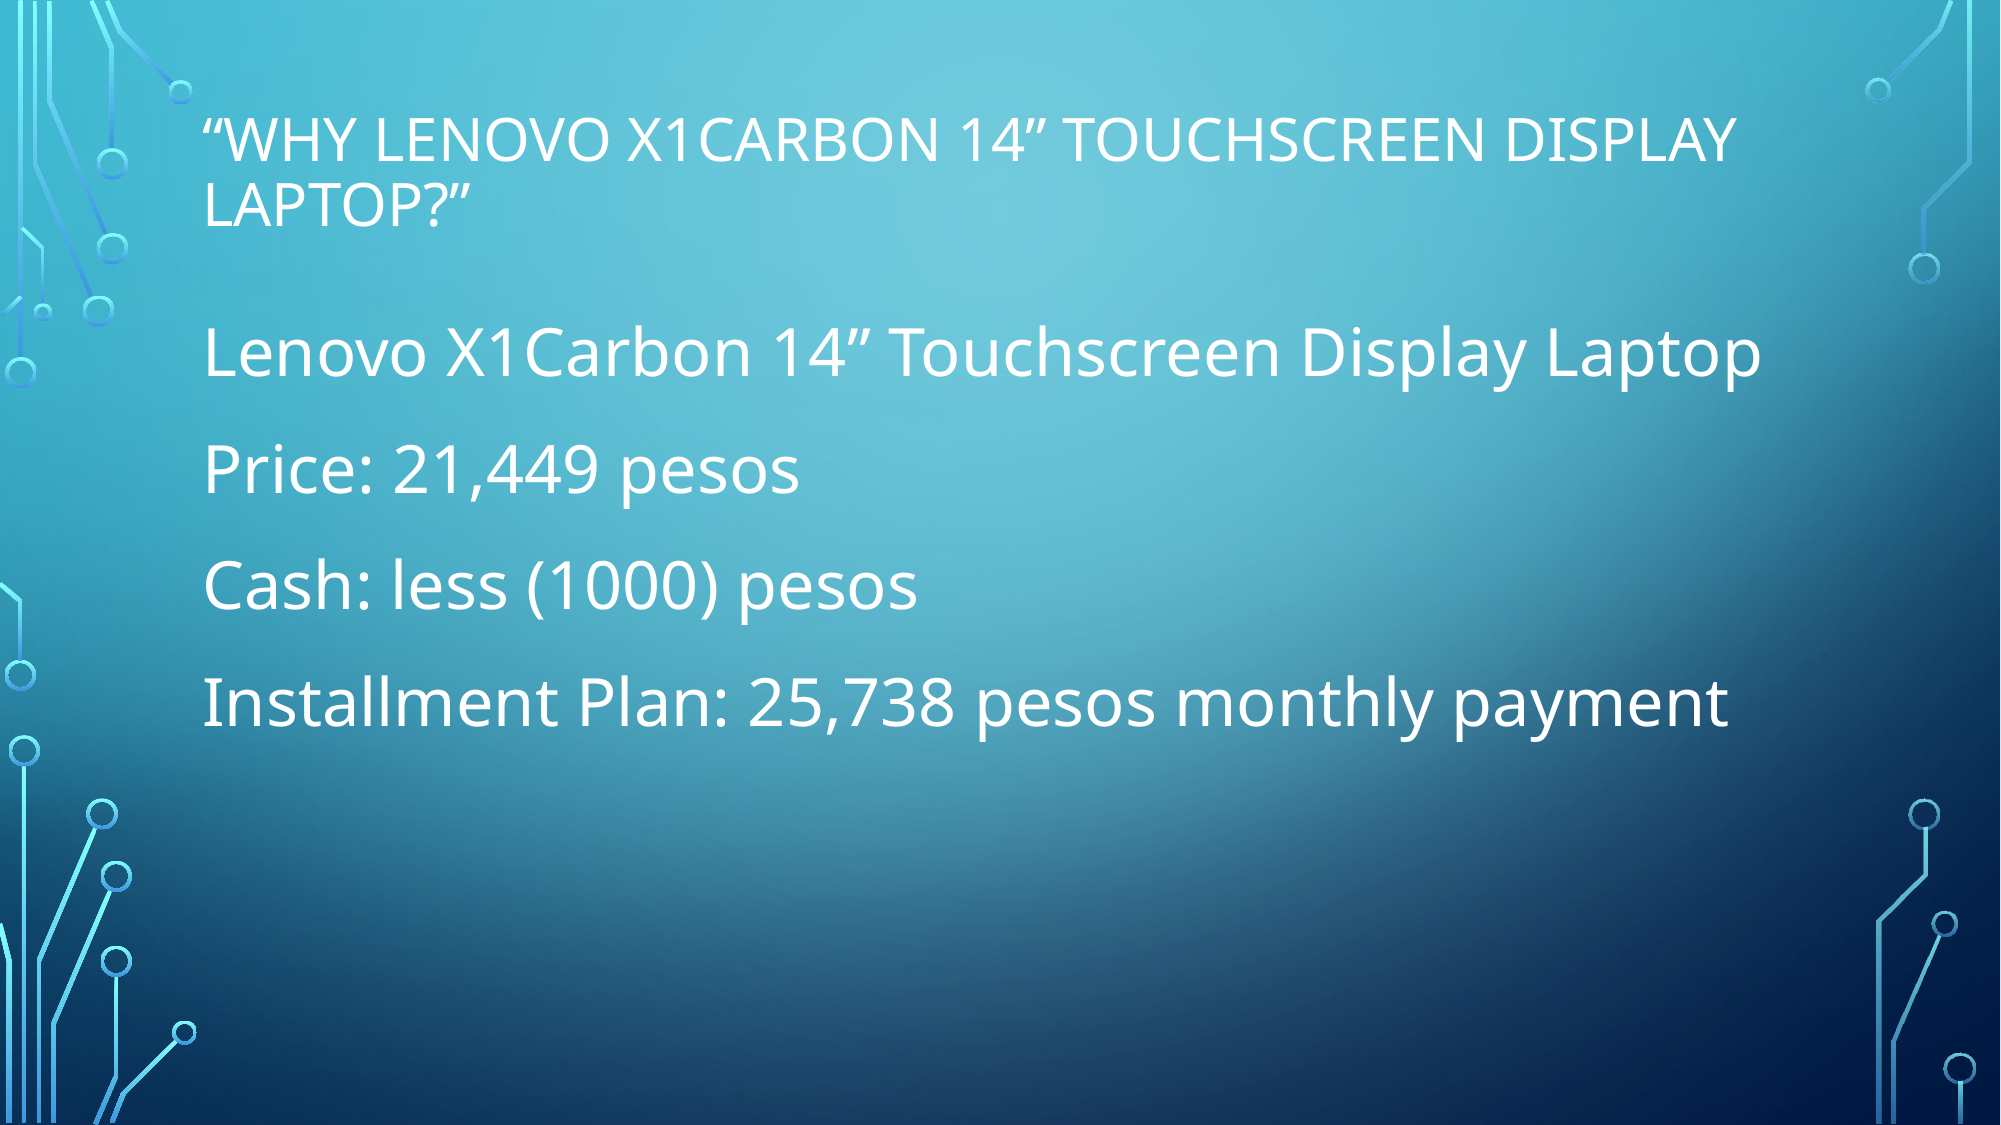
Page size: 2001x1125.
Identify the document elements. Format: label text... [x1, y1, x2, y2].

list Lenovo X1Carbon 14” Touchscreen Display Laptop Price: 21,449 pesos Cash: less (1000) pesos Installment Plan: 25,738 pesos monthly payment [187, 285, 1813, 950]
title “WHY Lenovo X1Carbon 14” Touchscreen Display Laptop?” [187, 101, 1813, 285]
